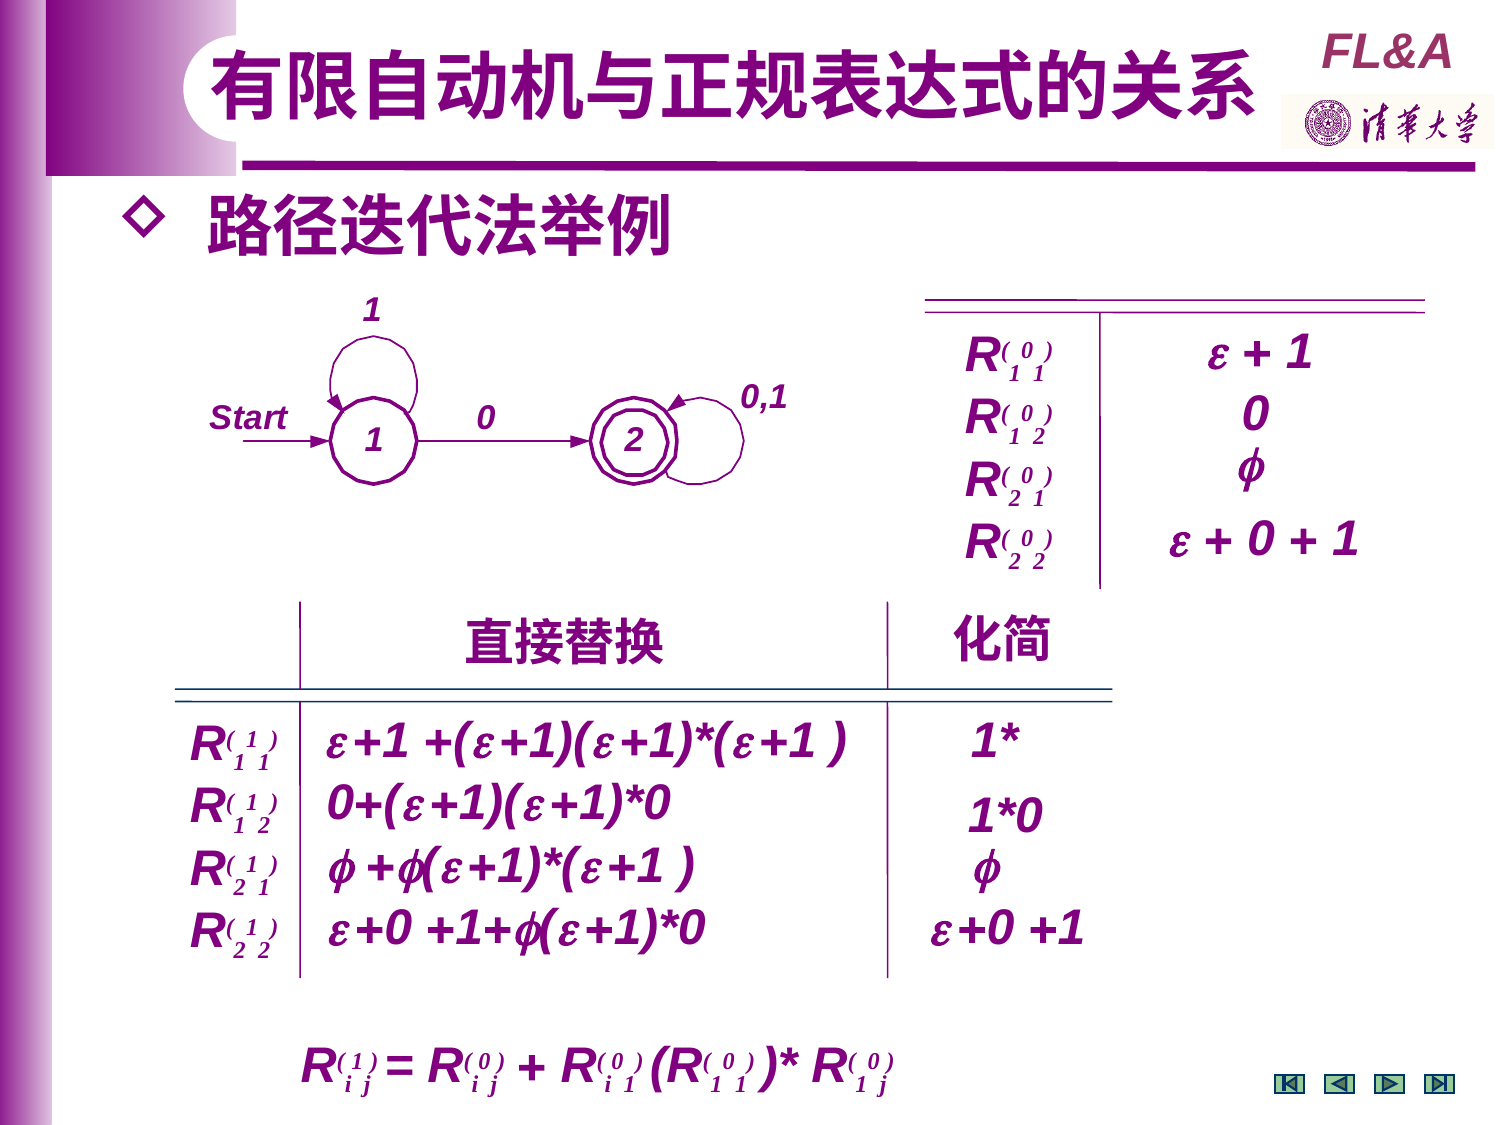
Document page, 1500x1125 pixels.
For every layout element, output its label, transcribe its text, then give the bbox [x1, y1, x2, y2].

text_box 路径迭代法举例 [100, 184, 940, 273]
text_box R(i1j) = R(i0j)  R(i01) (R(101) )* R(10j) [285, 1024, 910, 1105]
text_box [1424, 1074, 1455, 1093]
text_box 有限自动机与正规表达式的关系 [194, 30, 1282, 136]
text_box [1274, 1074, 1305, 1093]
picture [1281, 94, 1495, 149]
text_box [1324, 1074, 1355, 1093]
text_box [924, 299, 1426, 590]
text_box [174, 599, 1113, 979]
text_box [187, 287, 804, 510]
text_box [1374, 1074, 1405, 1093]
